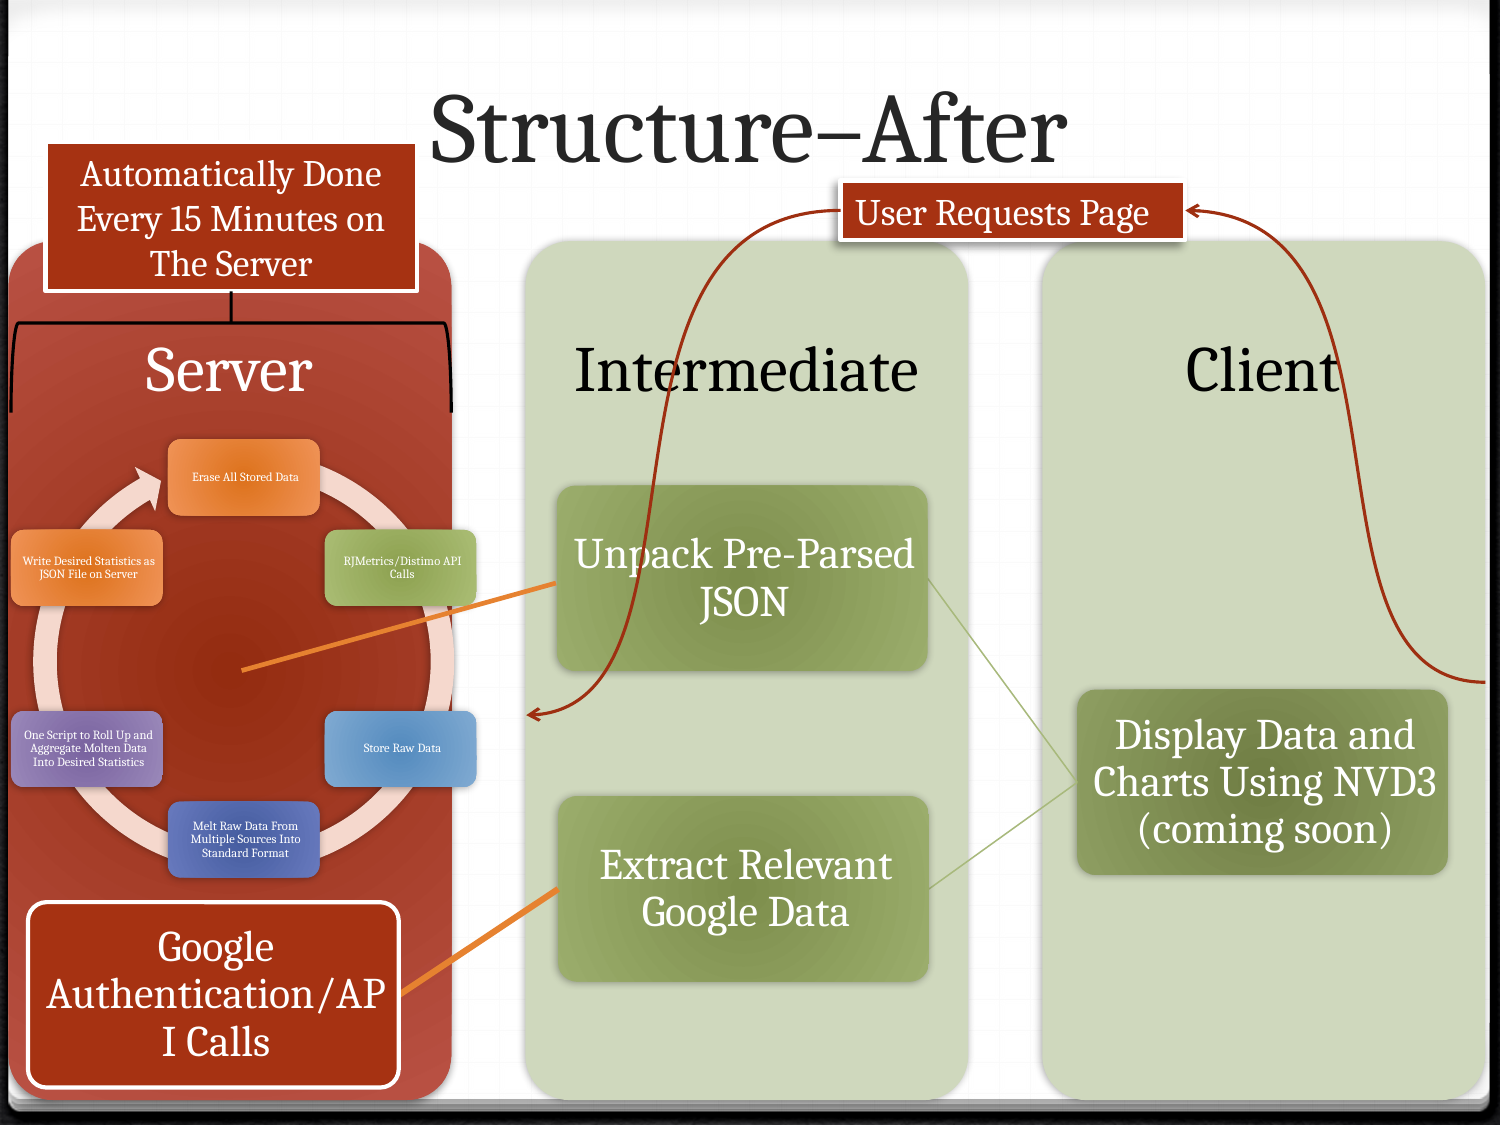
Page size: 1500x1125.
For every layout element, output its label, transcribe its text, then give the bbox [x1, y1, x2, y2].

text_box User Requests Page [838, 178, 1187, 236]
title Structure–After [90, 3, 1410, 236]
picture [0, 0, 1500, 1125]
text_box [1099, 296, 1500, 597]
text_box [10, 141, 452, 413]
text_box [525, 210, 841, 716]
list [10, 424, 477, 893]
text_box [8, 240, 1486, 1101]
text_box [241, 582, 520, 671]
